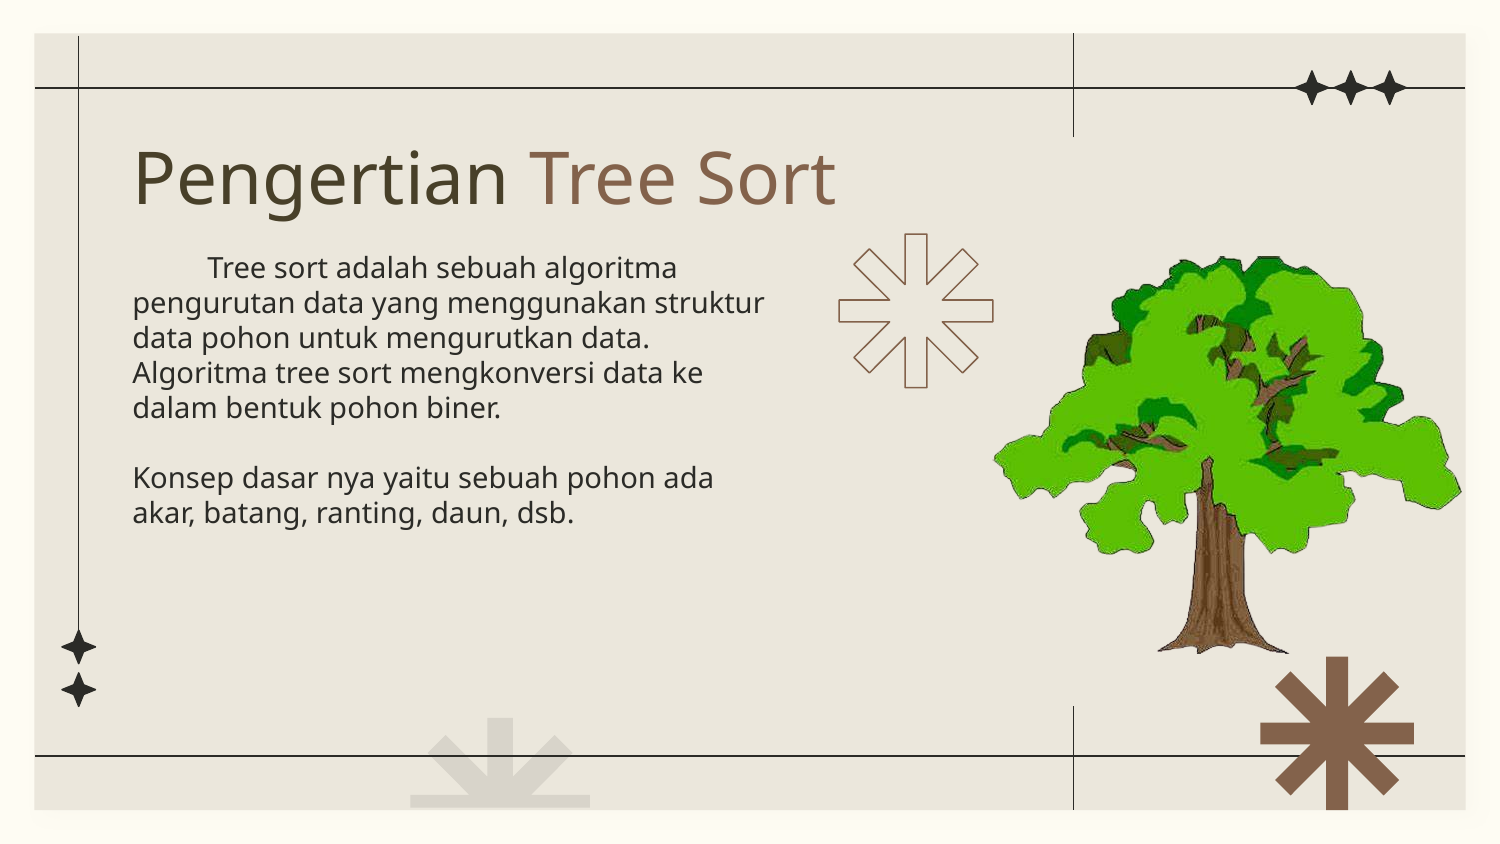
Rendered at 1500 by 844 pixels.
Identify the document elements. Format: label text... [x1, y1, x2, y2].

text_box [1260, 661, 1414, 811]
subtitle Tree sort adalah sebuah algoritma pengurutan data yang menggunakan struktur data pohon untuk mengurutkan data. Algoritma tree sort mengkonversi data ke dalam bentuk pohon biner. Konsep dasar nya yaitu sebuah pohon ada akar, batang, ranting, daun, dsb. [117, 234, 782, 707]
title Pengertian Tree Sort [117, 116, 870, 211]
picture [992, 256, 1462, 655]
text_box [839, 234, 987, 388]
